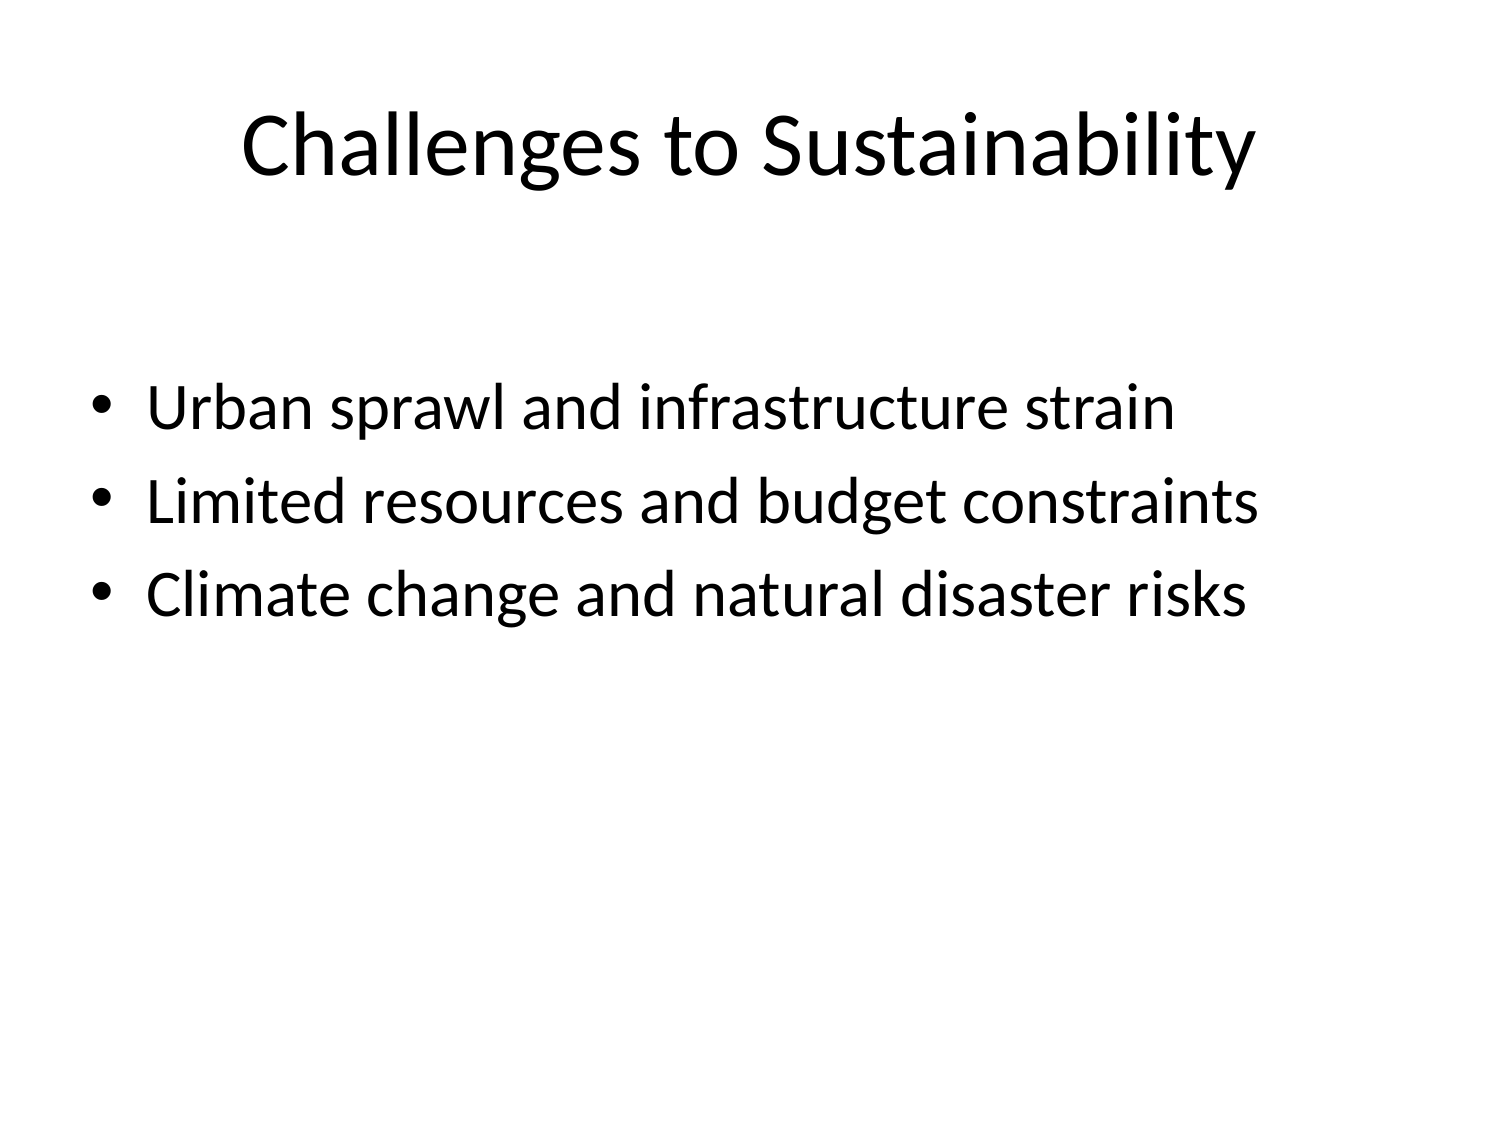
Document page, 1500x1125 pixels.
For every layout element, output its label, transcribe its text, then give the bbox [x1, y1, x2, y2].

list Urban sprawl and infrastructure strain Limited resources and budget constraints Climate change and natural disaster risks [75, 262, 1425, 1005]
title Challenges to Sustainability [75, 45, 1425, 233]
